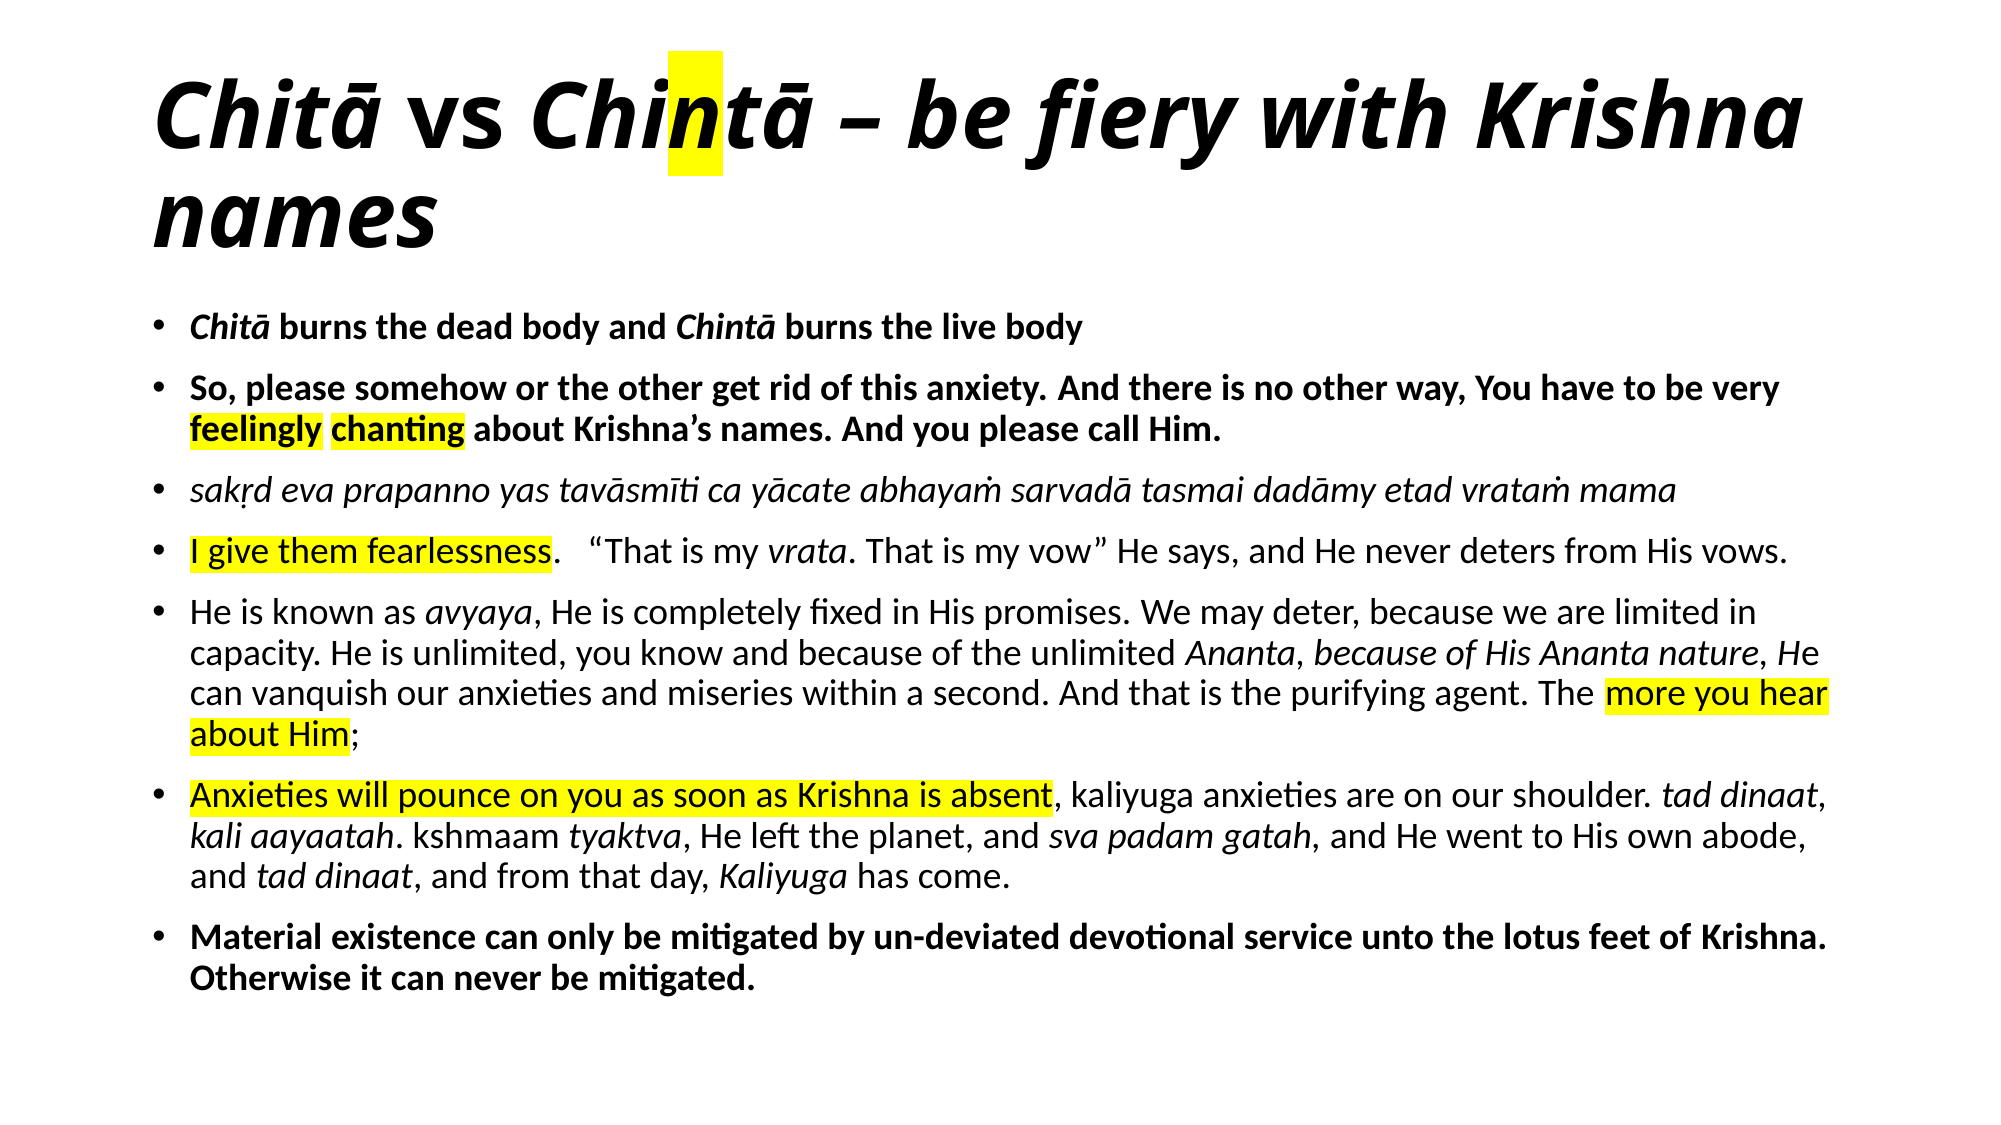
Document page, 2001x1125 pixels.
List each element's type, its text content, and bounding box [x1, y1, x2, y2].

list Chitā burns the dead body and Chintā burns the live body So, please somehow or the other get rid of this anxiety. And there is no other way, You have to be very feelingly chanting about Krishna’s names. And you please call Him. sakṛd eva prapanno yas tavāsmīti ca yācate abhayaṁ sarvadā tasmai dadāmy etad vrataṁ mama I give them fearlessness. “That is my vrata. That is my vow” He says, and He never deters from His vows. He is known as avyaya, He is completely fixed in His promises. We may deter, because we are limited in capacity. He is unlimited, you know and because of the unlimited Ananta, because of His Ananta nature, He can vanquish our anxieties and miseries within a second. And that is the purifying agent. The more you hear about Him; Anxieties will pounce on you as soon as Krishna is absent, kaliyuga anxieties are on our shoulder. tad dinaat, kali aayaatah. kshmaam tyaktva, He left the planet, and sva padam gatah, and He went to His own abode, and tad dinaat, and from that day, Kaliyuga has come. Material existence can only be mitigated by un-deviated devotional service unto the lotus feet of Krishna. Otherwise it can never be mitigated. [137, 299, 1863, 1014]
title Chitā vs Chintā – be fiery with Krishna names [137, 59, 1863, 278]
